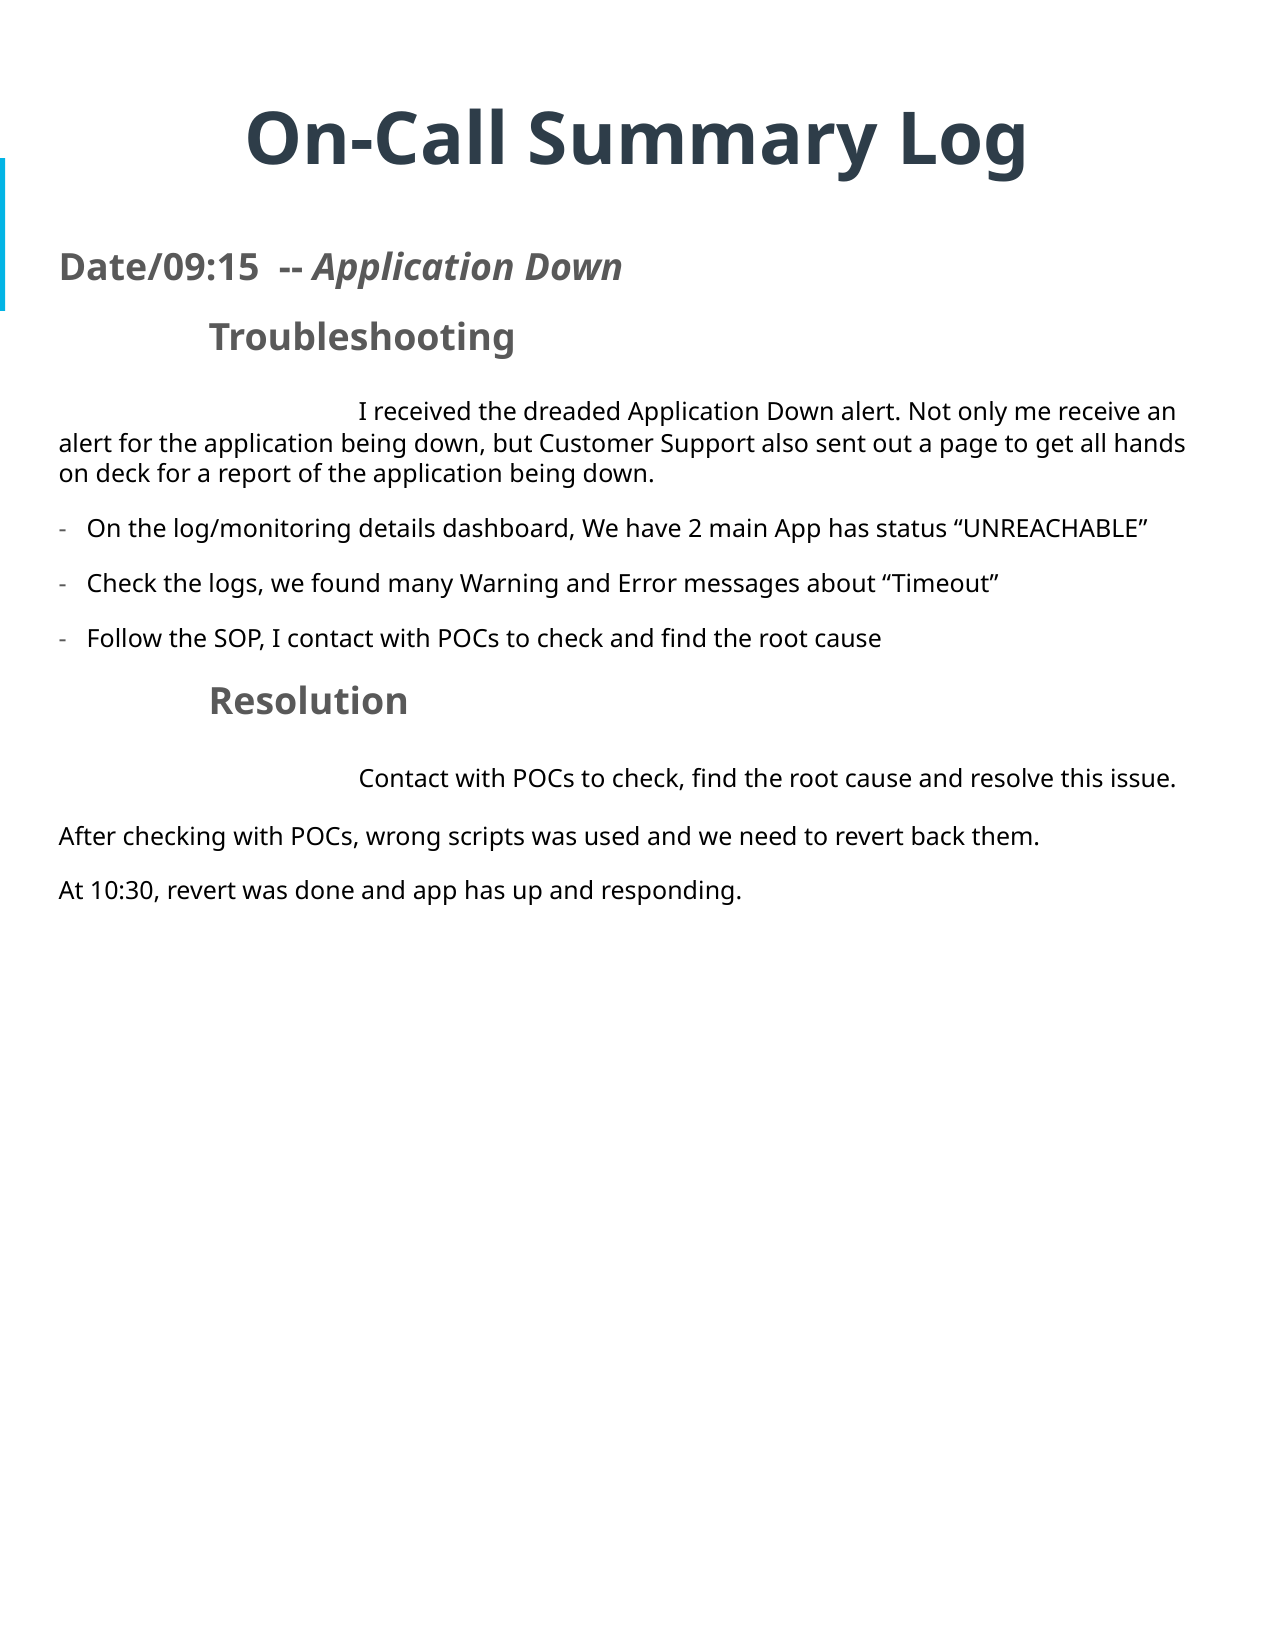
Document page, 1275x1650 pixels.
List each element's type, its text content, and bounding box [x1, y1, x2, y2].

list Date/09:15 -- Application Down Troubleshooting I received the dreaded Application Down alert. Not only me receive an alert for the application being down, but Customer Support also sent out a page to get all hands on deck for a report of the application being down. On the log/monitoring details dashboard, We have 2 main App has status “UNREACHABLE” Check the logs, we found many Warning and Error messages about “Timeout” Follow the SOP, I contact with POCs to check and find the root cause Resolution Contact with POCs to check, find the root cause and resolve this issue. After checking with POCs, wrong scripts was used and we need to revert back them. At 10:30, revert was done and app has up and responding. [43, 227, 1232, 1629]
title On-Call Summary Log [43, 43, 1232, 227]
